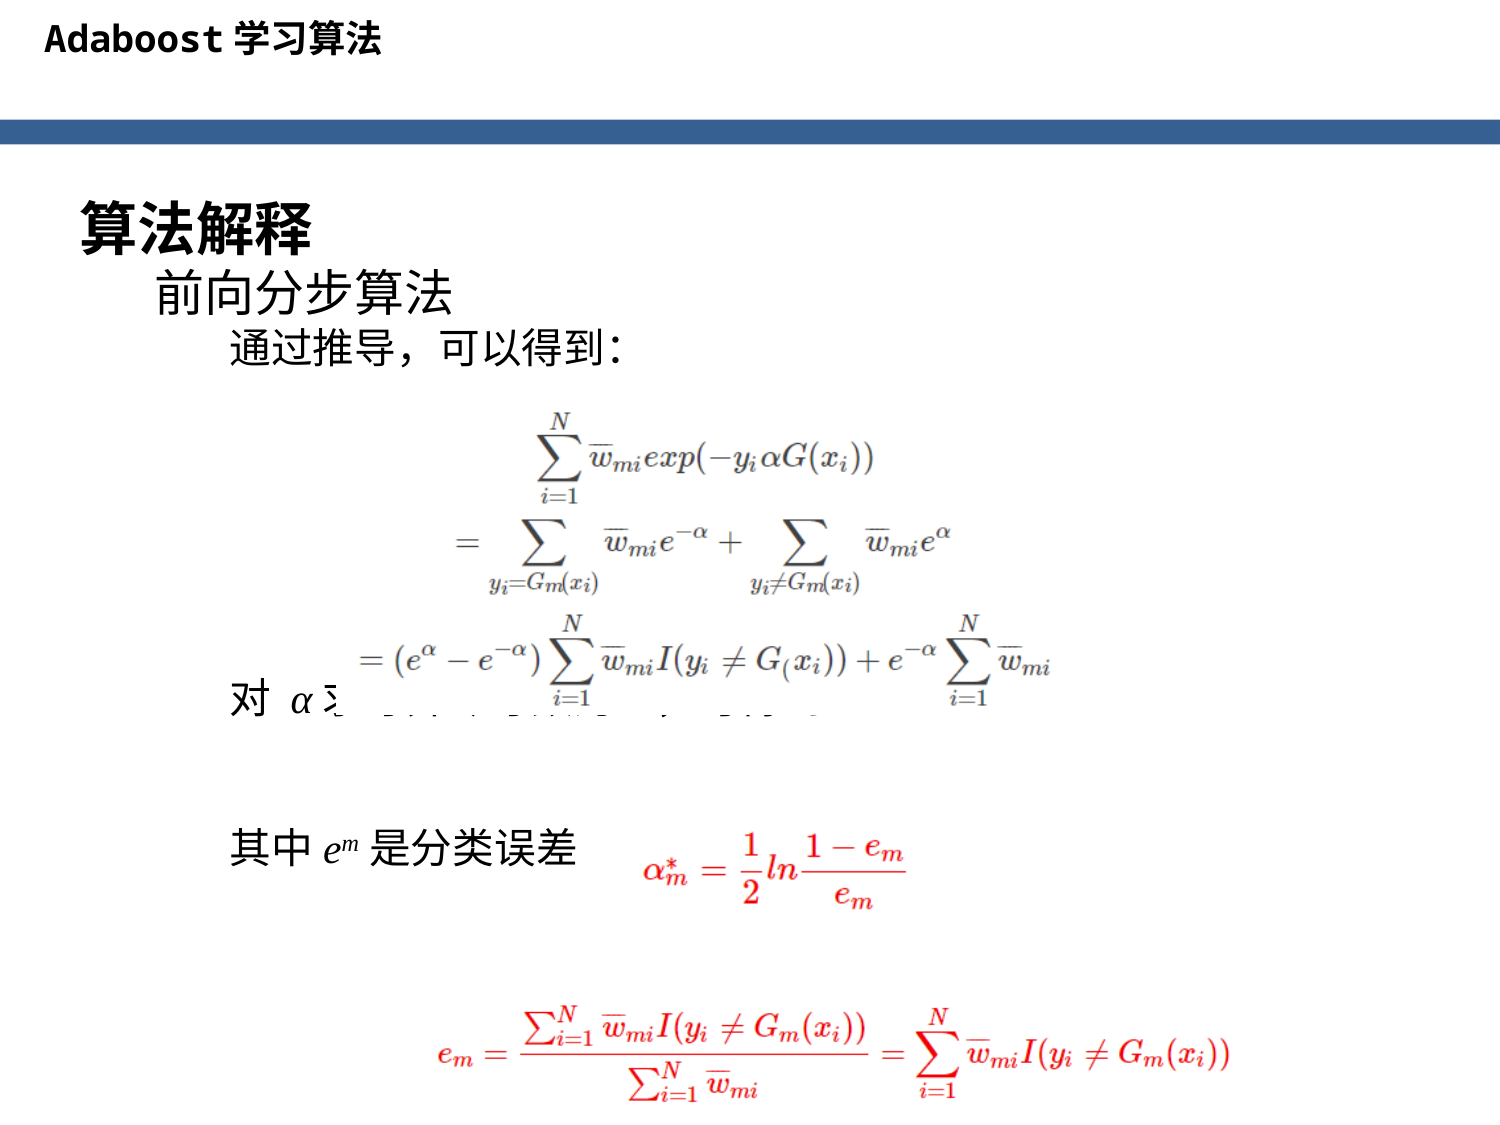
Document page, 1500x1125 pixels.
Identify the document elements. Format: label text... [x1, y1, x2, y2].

picture [631, 822, 916, 923]
subtitle 算法解释 前向分步算法 通过推导，可以得到： 对 α求导并令导数为0，可得到： 其中em是分类误差 [64, 184, 1436, 1047]
title Adaboost学习算法 [29, 7, 1305, 91]
picture [430, 999, 1237, 1106]
picture [336, 406, 1058, 716]
